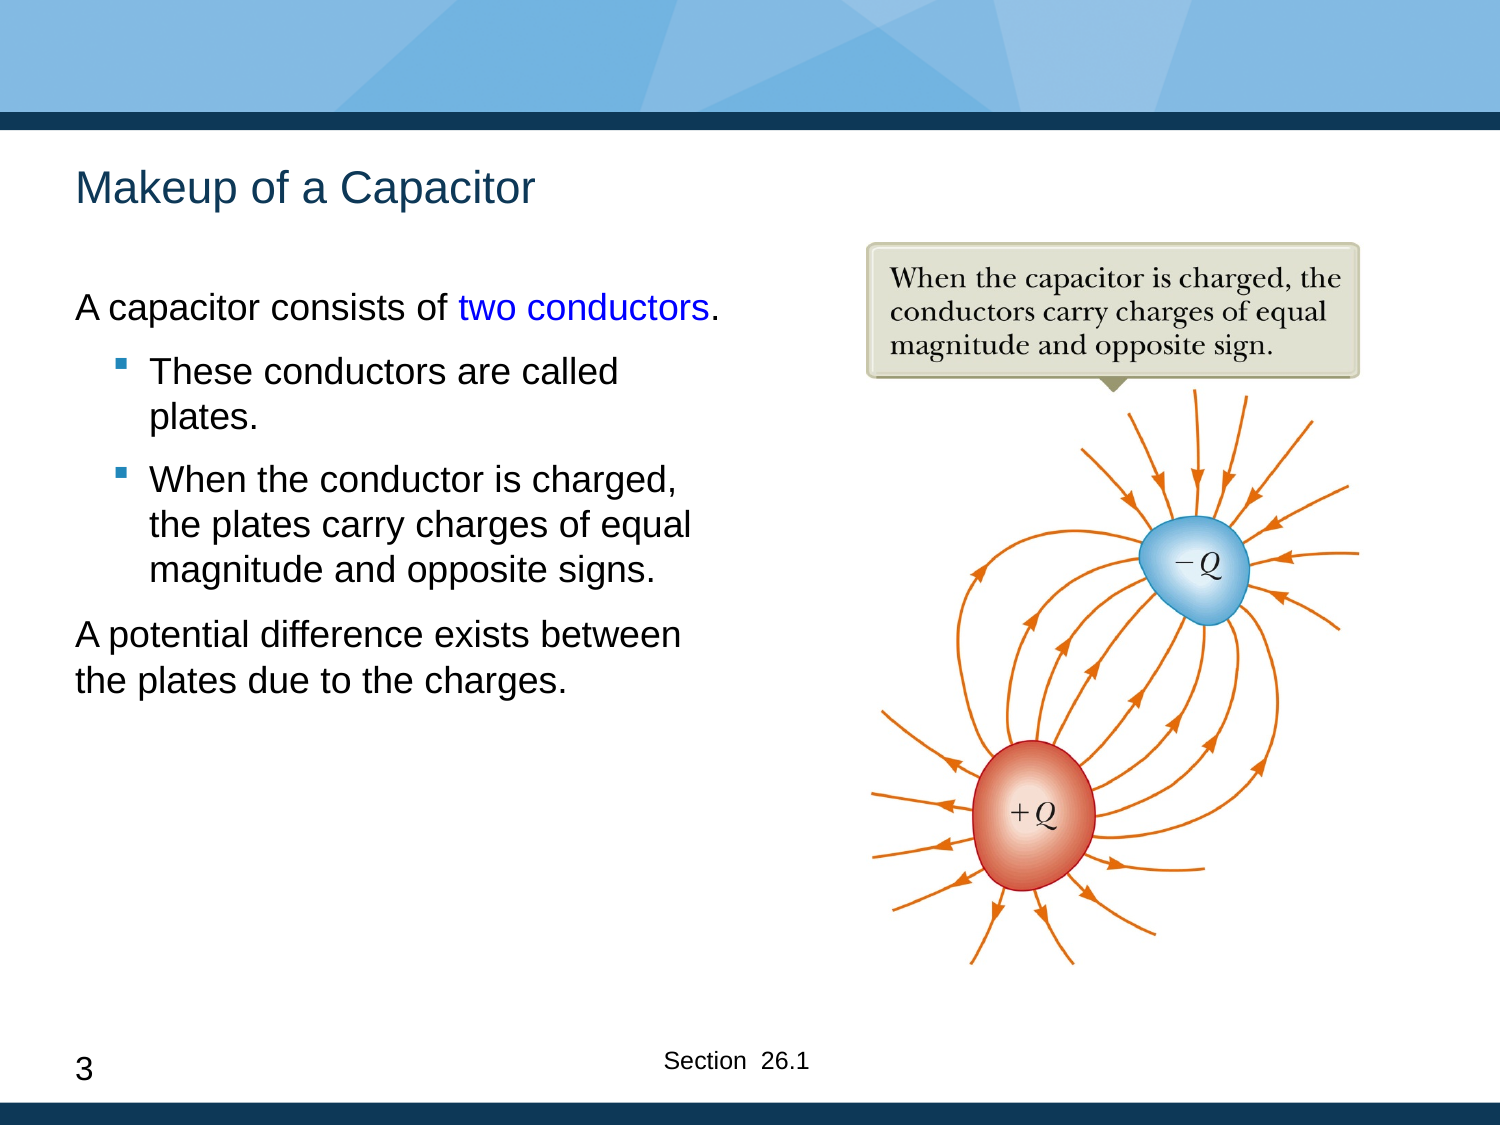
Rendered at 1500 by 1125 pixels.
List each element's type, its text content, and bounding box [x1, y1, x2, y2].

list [866, 242, 1364, 967]
title Makeup of a Capacitor [75, 137, 1313, 233]
slide_number 3 [74, 1046, 148, 1090]
picture [0, 0, 1500, 112]
text_box Section 26.1 [587, 1037, 825, 1083]
list A capacitor consists of two conductors. These conductors are called plates. When the conductor is charged, the plates carry charges of equal magnitude and opposite signs. A potential difference exists between the plates due to the charges. [75, 282, 738, 705]
